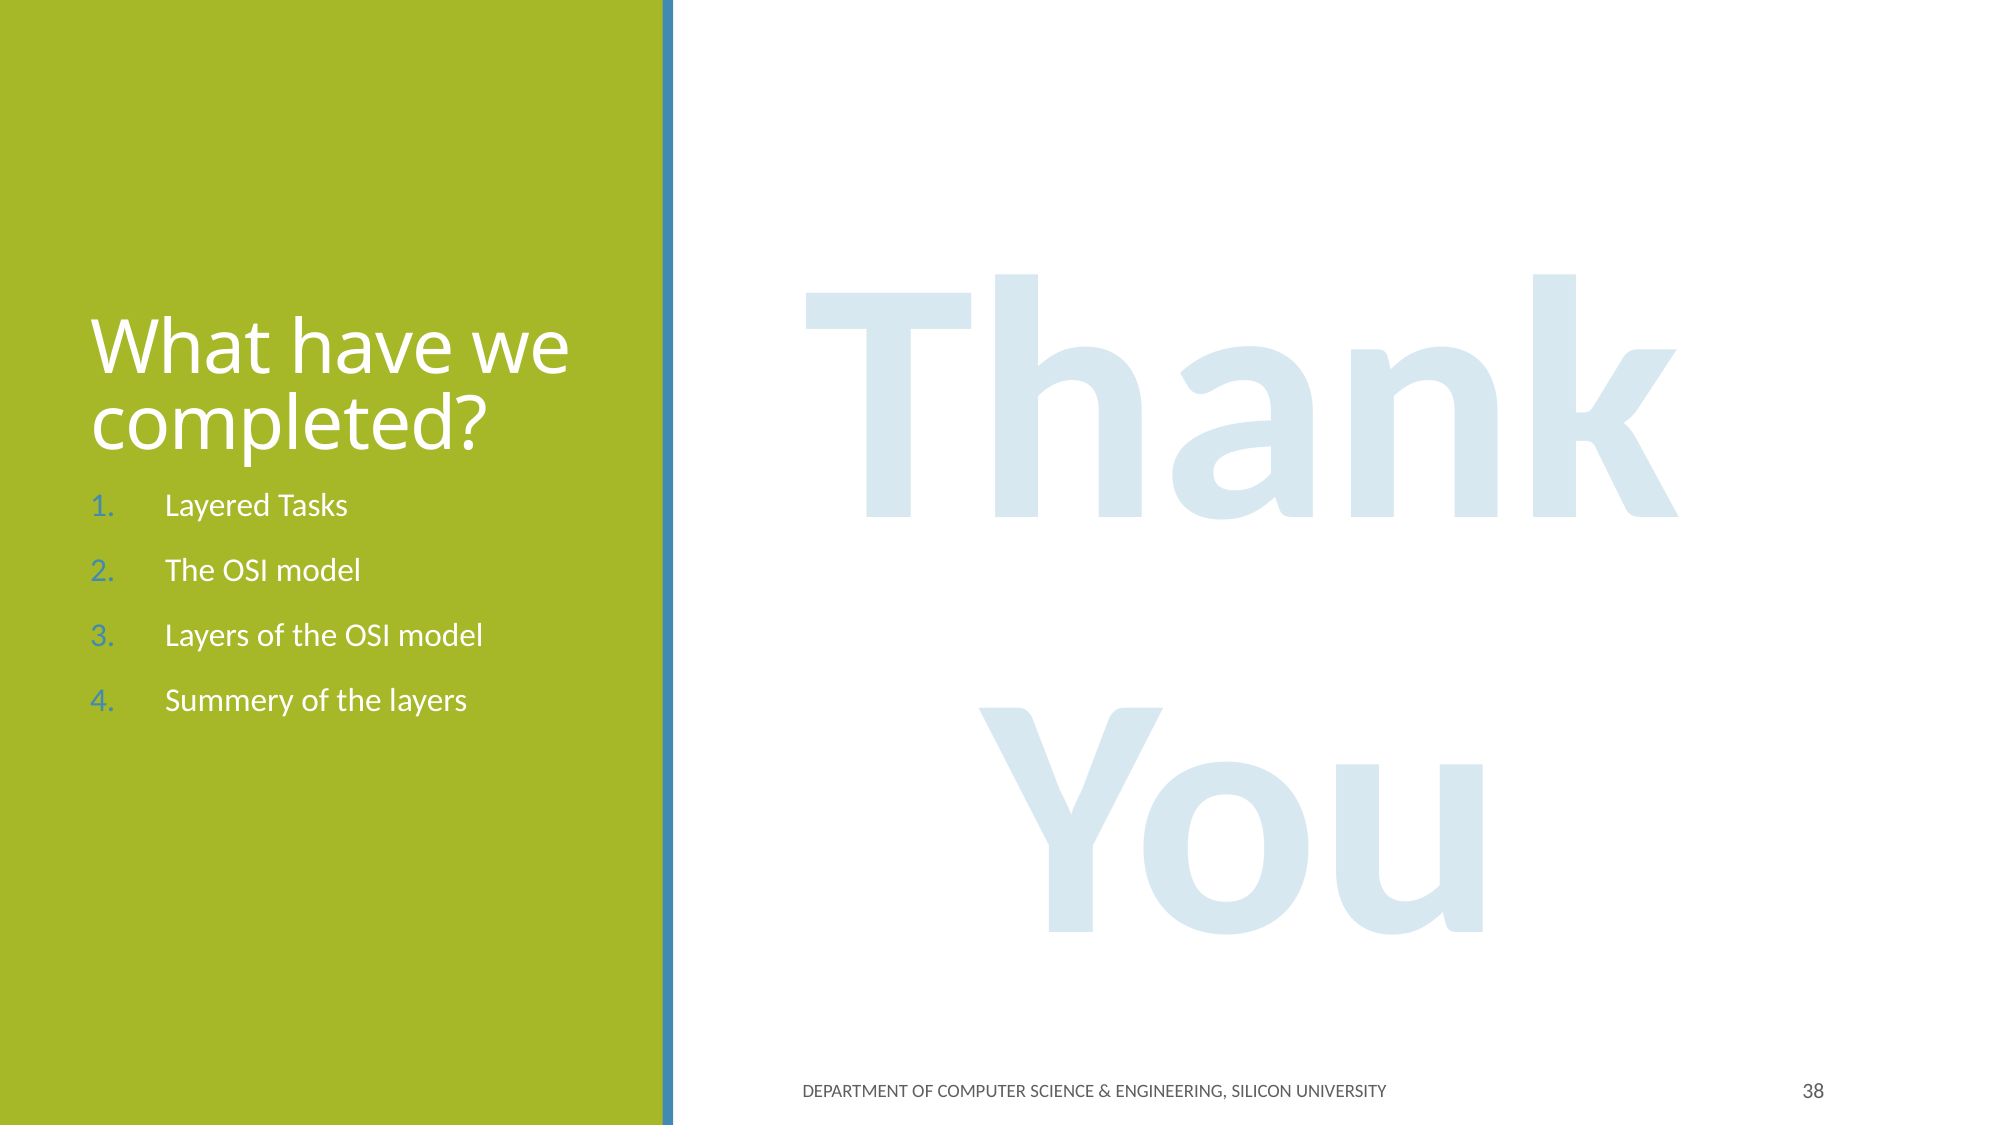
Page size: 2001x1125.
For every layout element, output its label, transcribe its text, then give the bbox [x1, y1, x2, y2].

list Layered Tasks The OSI model Layers of the OSI model Summery of the layers [75, 479, 600, 977]
title What have we completed? [75, 97, 600, 473]
slide_number 38 [1624, 1059, 1840, 1120]
text_box Thank You [741, 164, 1745, 1010]
footer Department of Computer Science & Engineering, Silicon University [787, 1059, 1550, 1120]
